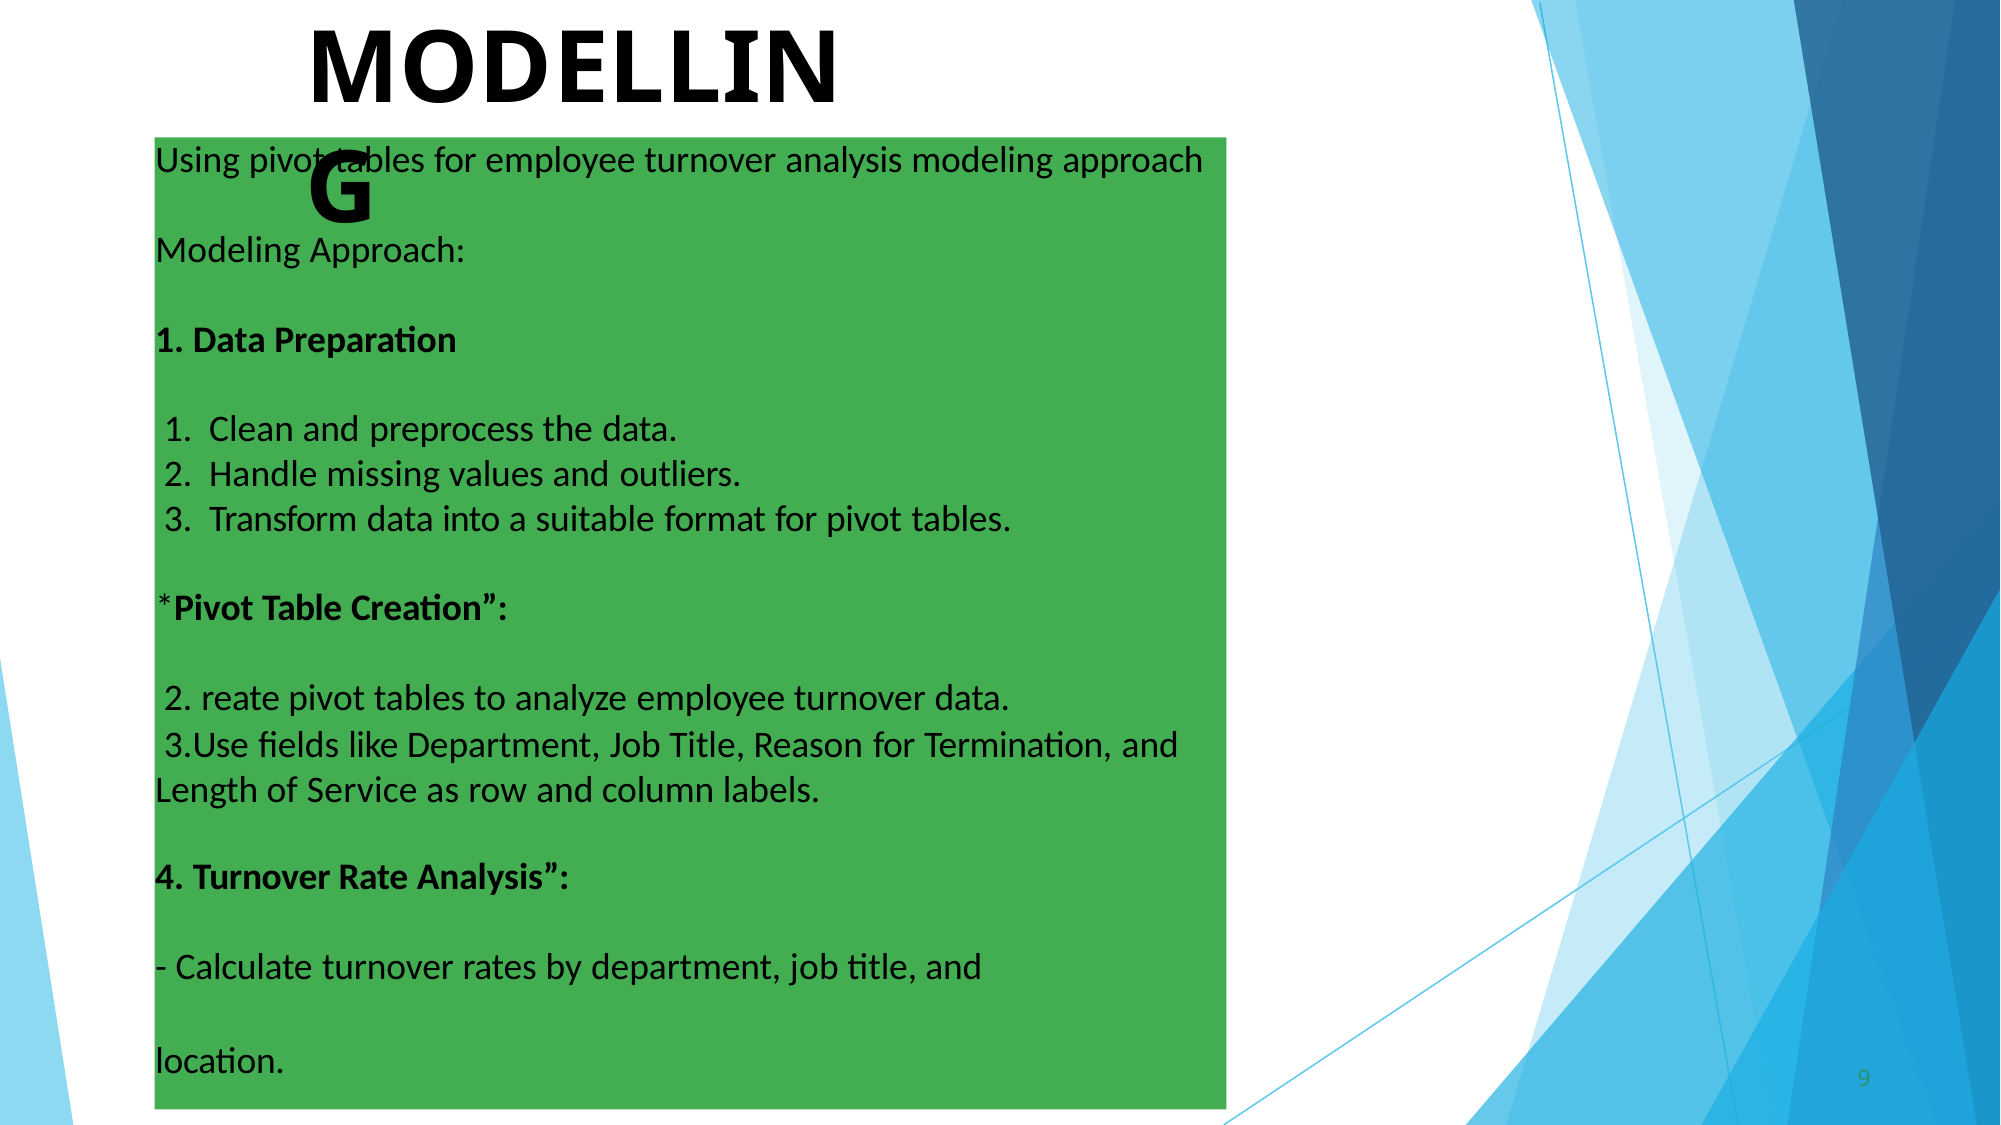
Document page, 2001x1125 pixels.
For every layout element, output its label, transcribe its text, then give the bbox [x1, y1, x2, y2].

title MODELLING [303, 0, 845, 133]
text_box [154, 137, 1227, 1110]
text_box 9 [1855, 1060, 1872, 1091]
